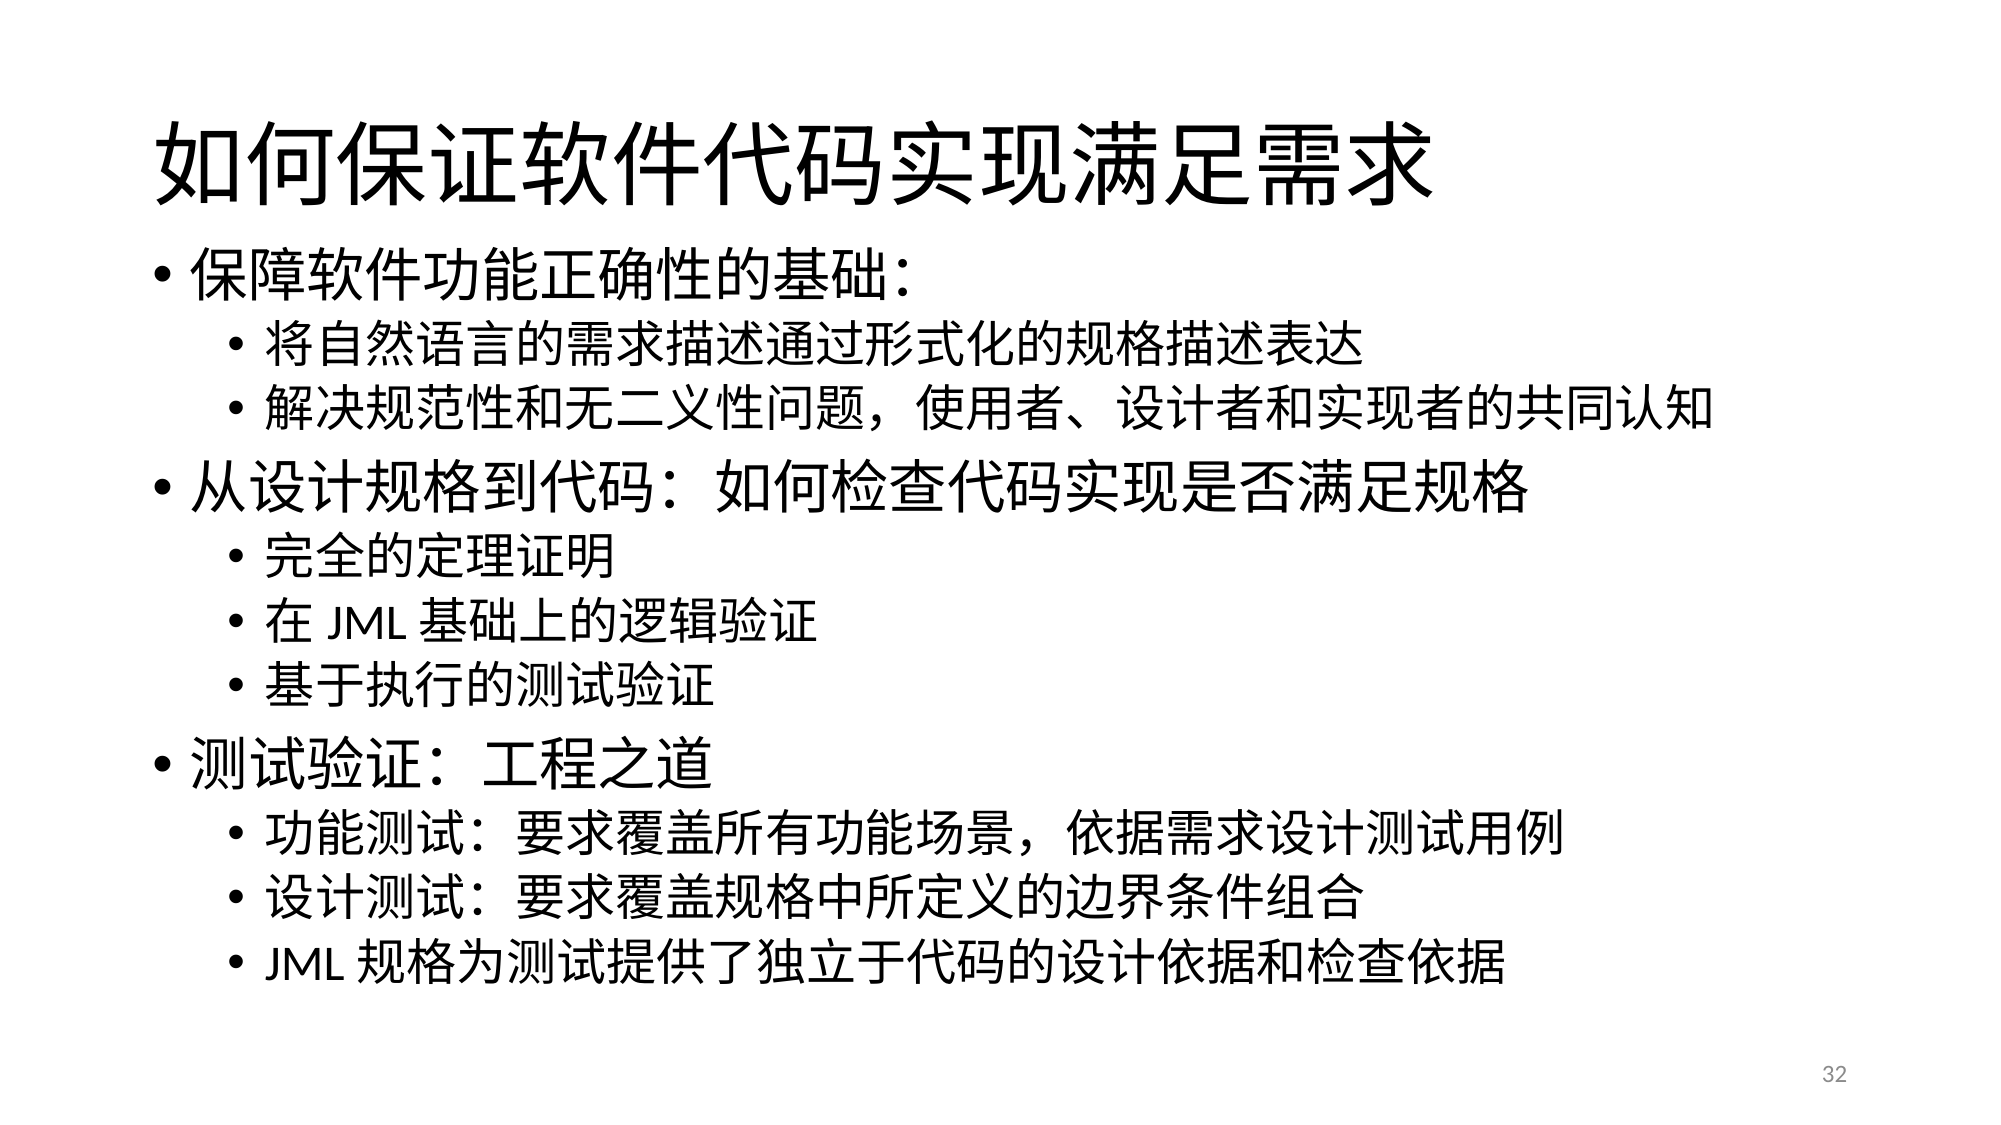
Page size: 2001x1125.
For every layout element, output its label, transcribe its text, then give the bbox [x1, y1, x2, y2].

title 如何保证软件代码实现满足需求 [137, 59, 1863, 238]
slide_number 32 [1412, 1042, 1863, 1103]
list 保障软件功能正确性的基础： 将自然语言的需求描述通过形式化的规格描述表达 解决规范性和无二义性问题，使用者、设计者和实现者的共同认知 从设计规格到代码：如何检查代码实现是否满足规格 完全的定理证明 在JML基础上的逻辑验证 基于执行的测试验证 测试验证：工程之道 功能测试：要求覆盖所有功能场景，依据需求设计测试用例 设计测试：要求覆盖规格中所定义的边界条件组合 JML规格为测试提供了独立于代码的设计依据和检查依据 [137, 238, 1863, 1043]
